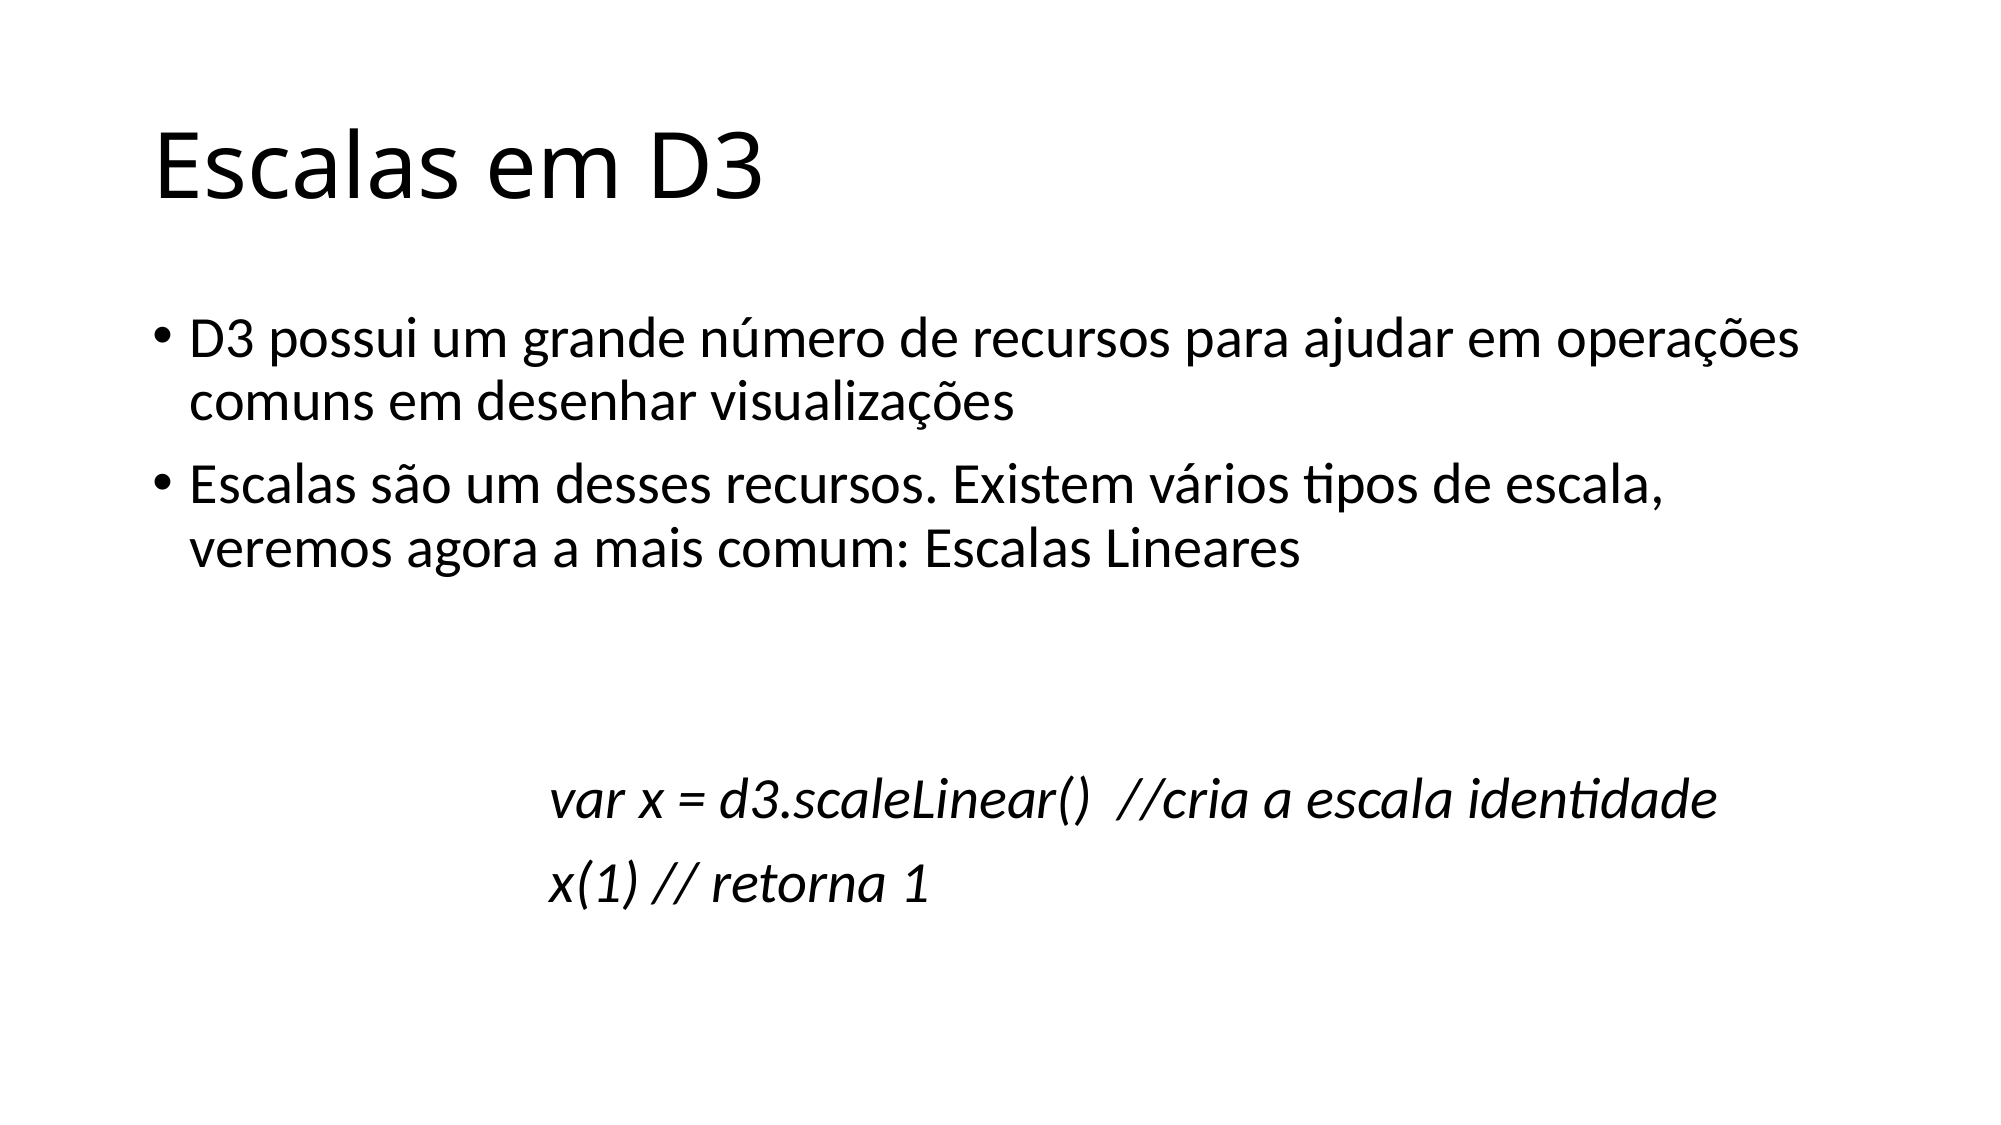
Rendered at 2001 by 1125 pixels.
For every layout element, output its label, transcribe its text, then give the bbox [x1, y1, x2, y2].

list D3 possui um grande número de recursos para ajudar em operações comuns em desenhar visualizações Escalas são um desses recursos. Existem vários tipos de escala, veremos agora a mais comum: Escalas Lineares var x = d3.scaleLinear() //cria a escala identidade x(1) // retorna 1 [137, 299, 1863, 1014]
title Escalas em D3 [137, 59, 1863, 278]
